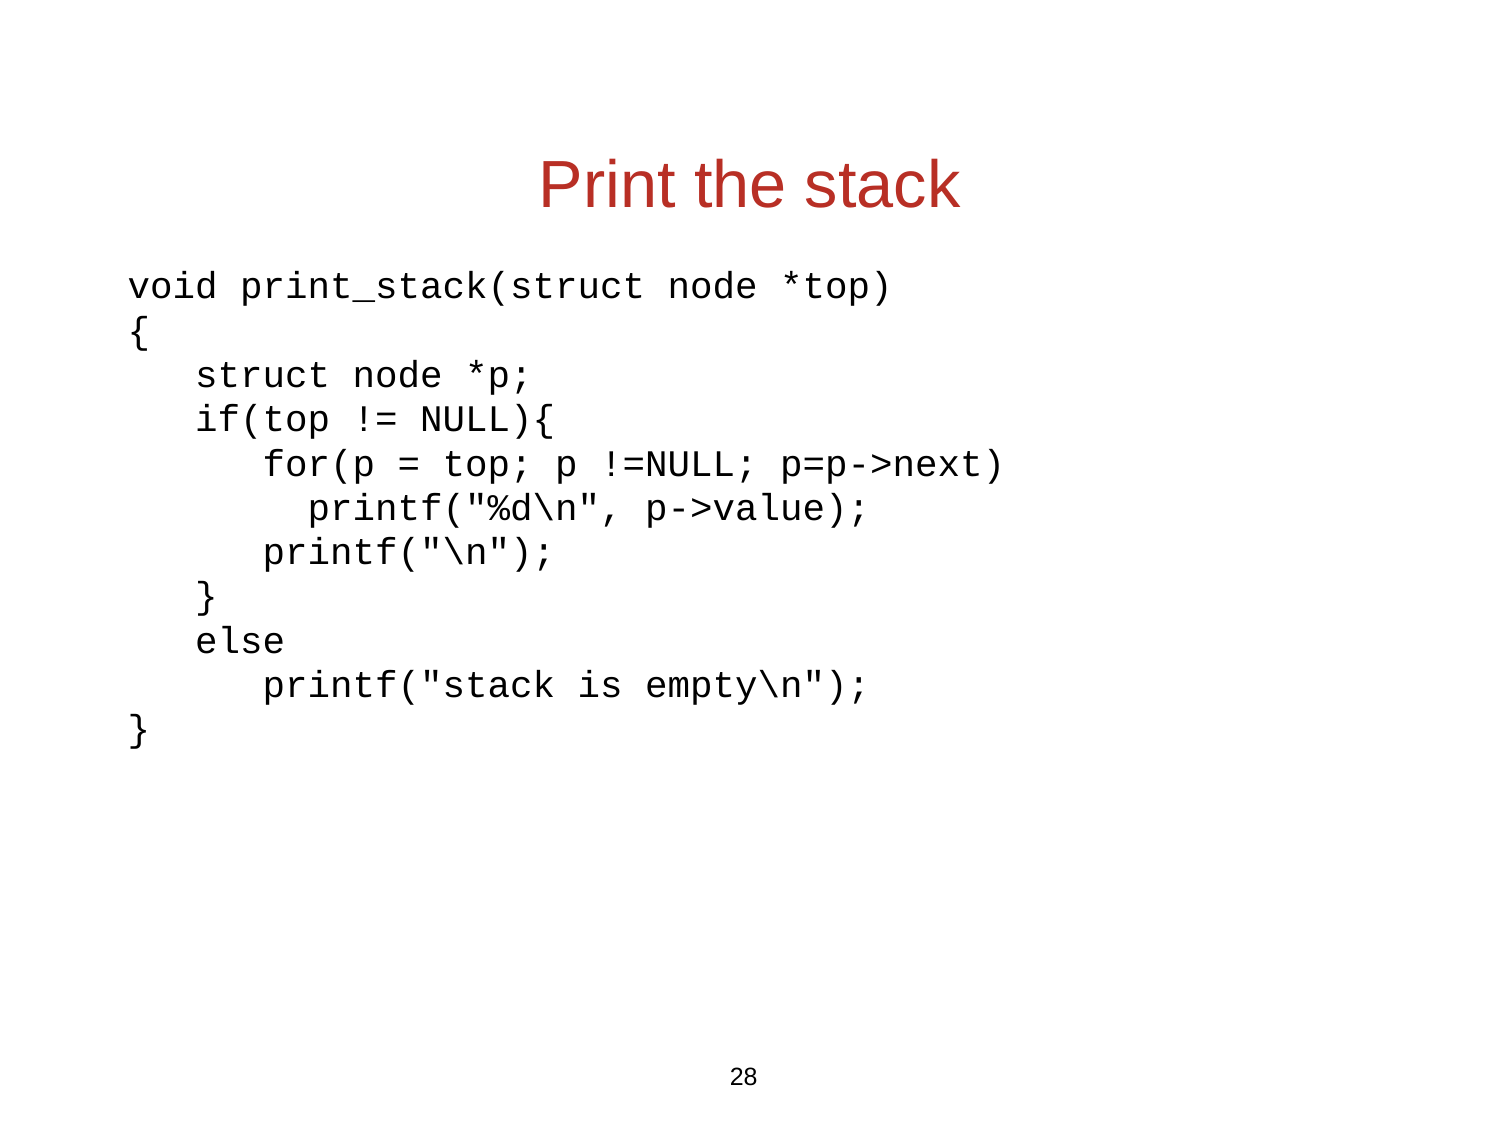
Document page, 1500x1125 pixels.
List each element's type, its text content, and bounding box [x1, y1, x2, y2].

list void print_stack(struct node *top) { struct node *p; if(top != NULL){ for(p = top; p !=NULL; p=p->next) printf("%d\n", p->value); printf("\n"); } else printf("stack is empty\n"); } [112, 262, 1388, 1038]
slide_number 28 [687, 1049, 801, 1101]
title Print the stack [112, 125, 1388, 238]
